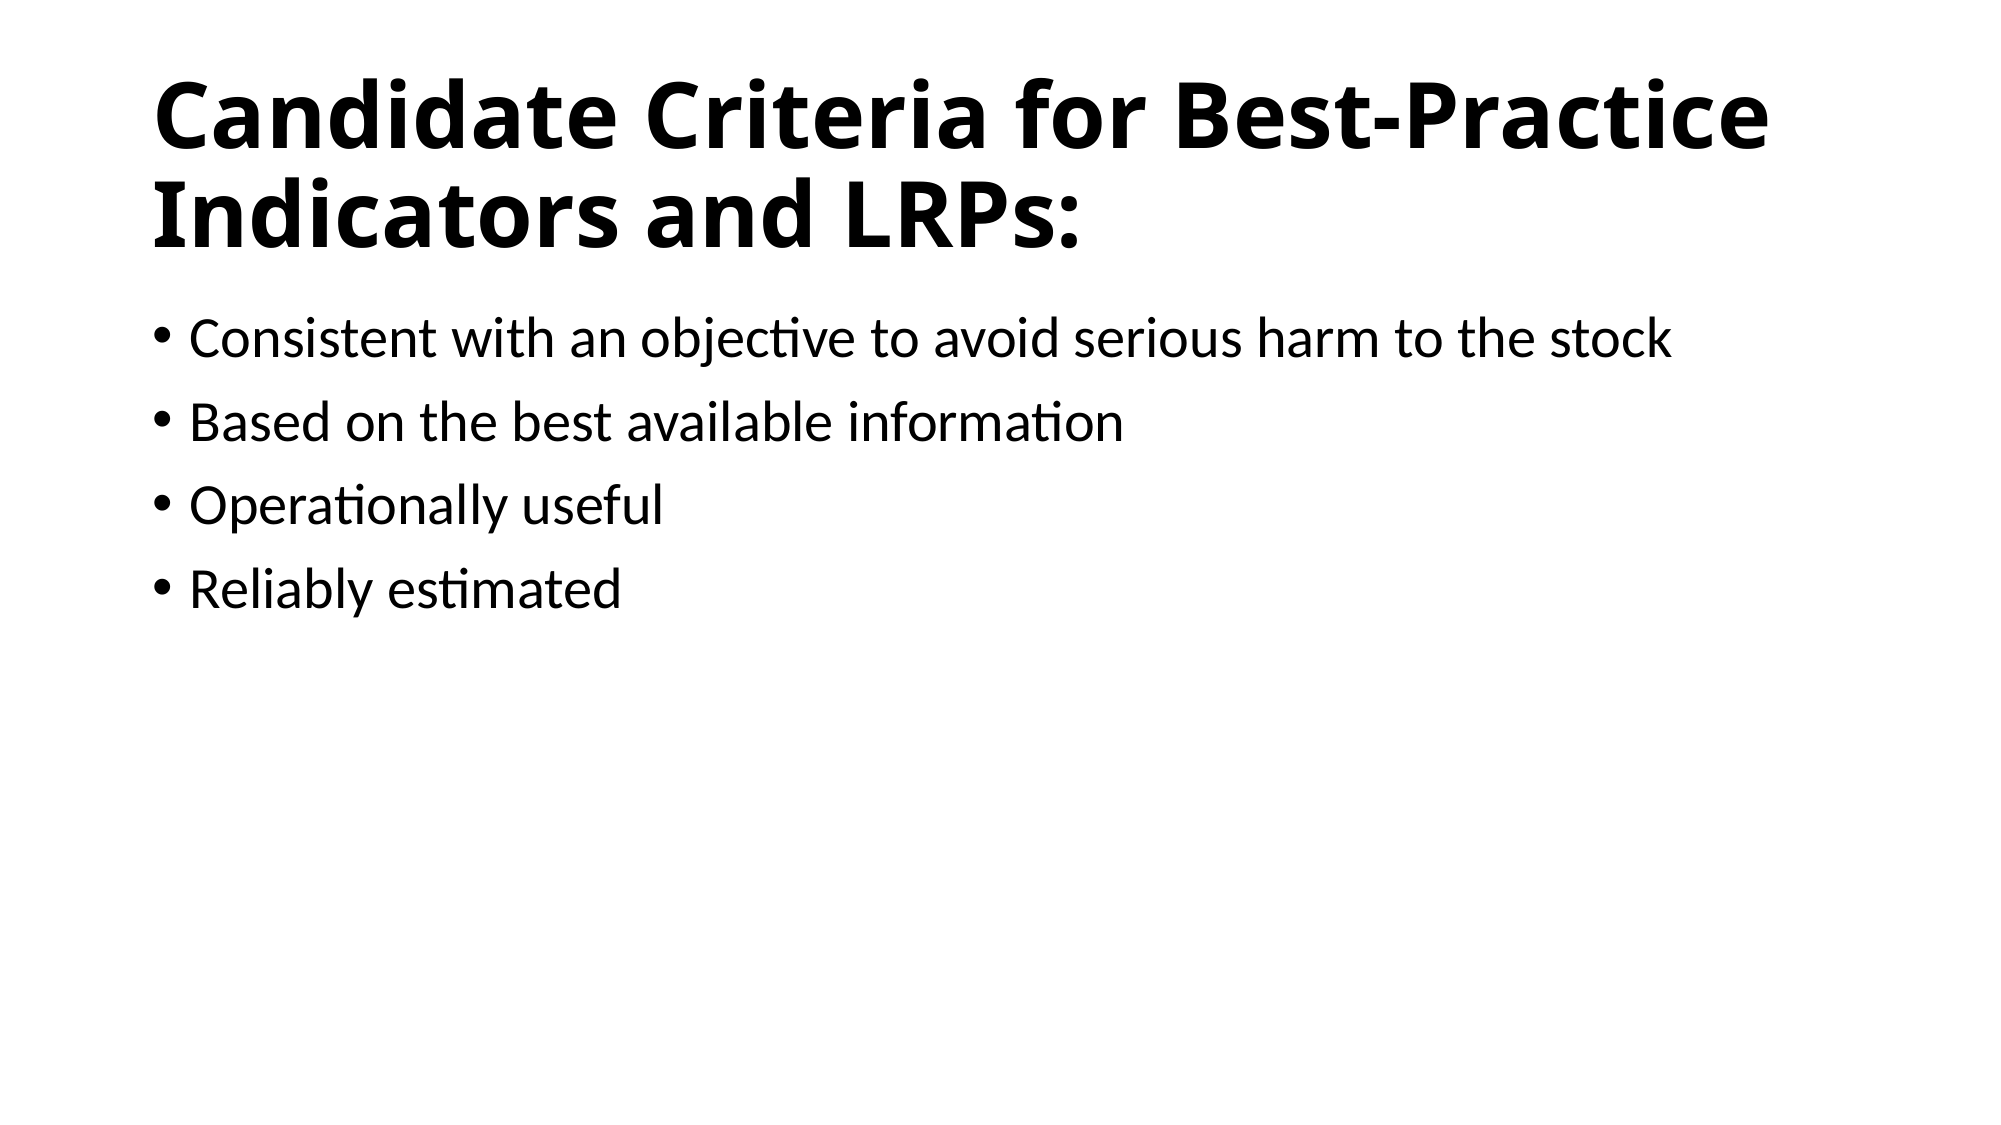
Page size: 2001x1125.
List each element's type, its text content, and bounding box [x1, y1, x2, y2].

title Candidate Criteria for Best-Practice Indicators and LRPs: [137, 59, 1863, 278]
list Consistent with an objective to avoid serious harm to the stock Based on the best available information Operationally useful Reliably estimated [137, 299, 1863, 1014]
